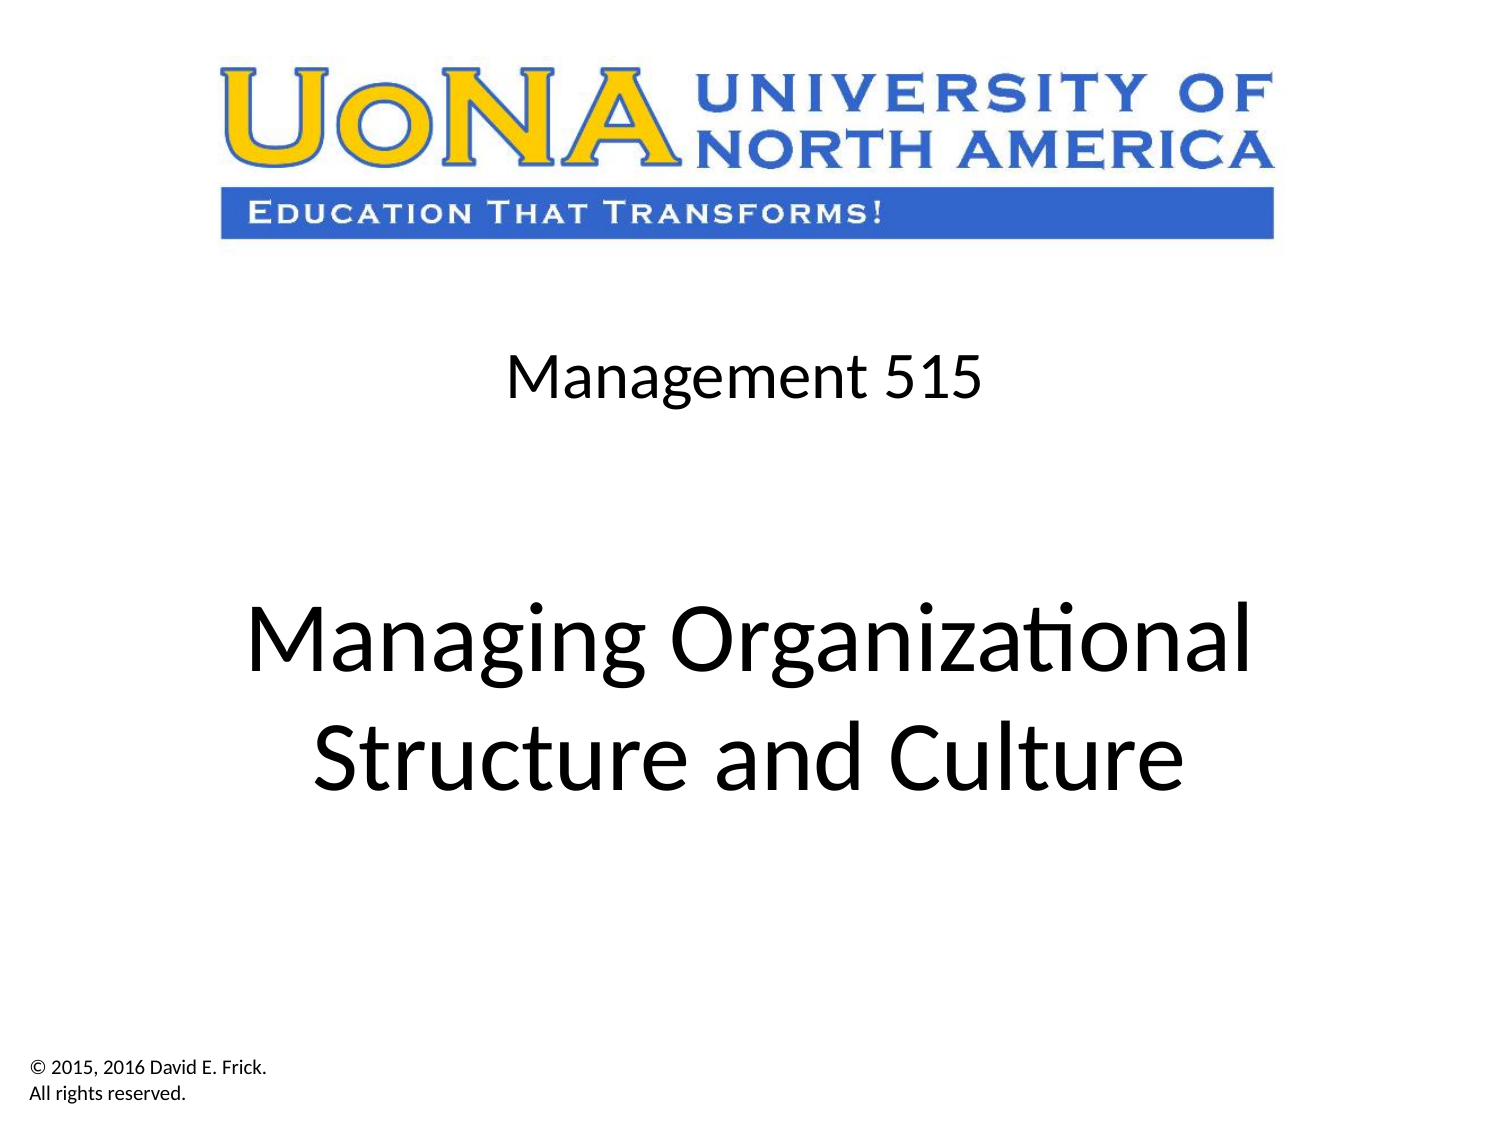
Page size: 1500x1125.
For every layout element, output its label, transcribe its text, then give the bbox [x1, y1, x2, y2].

text_box Managing Organizational Structure and Culture [149, 563, 1350, 819]
text_box © 2015, 2016 David E. Frick. All rights reserved. [14, 1046, 283, 1112]
picture [200, 56, 1291, 263]
text_box Management 515 [490, 324, 1000, 420]
